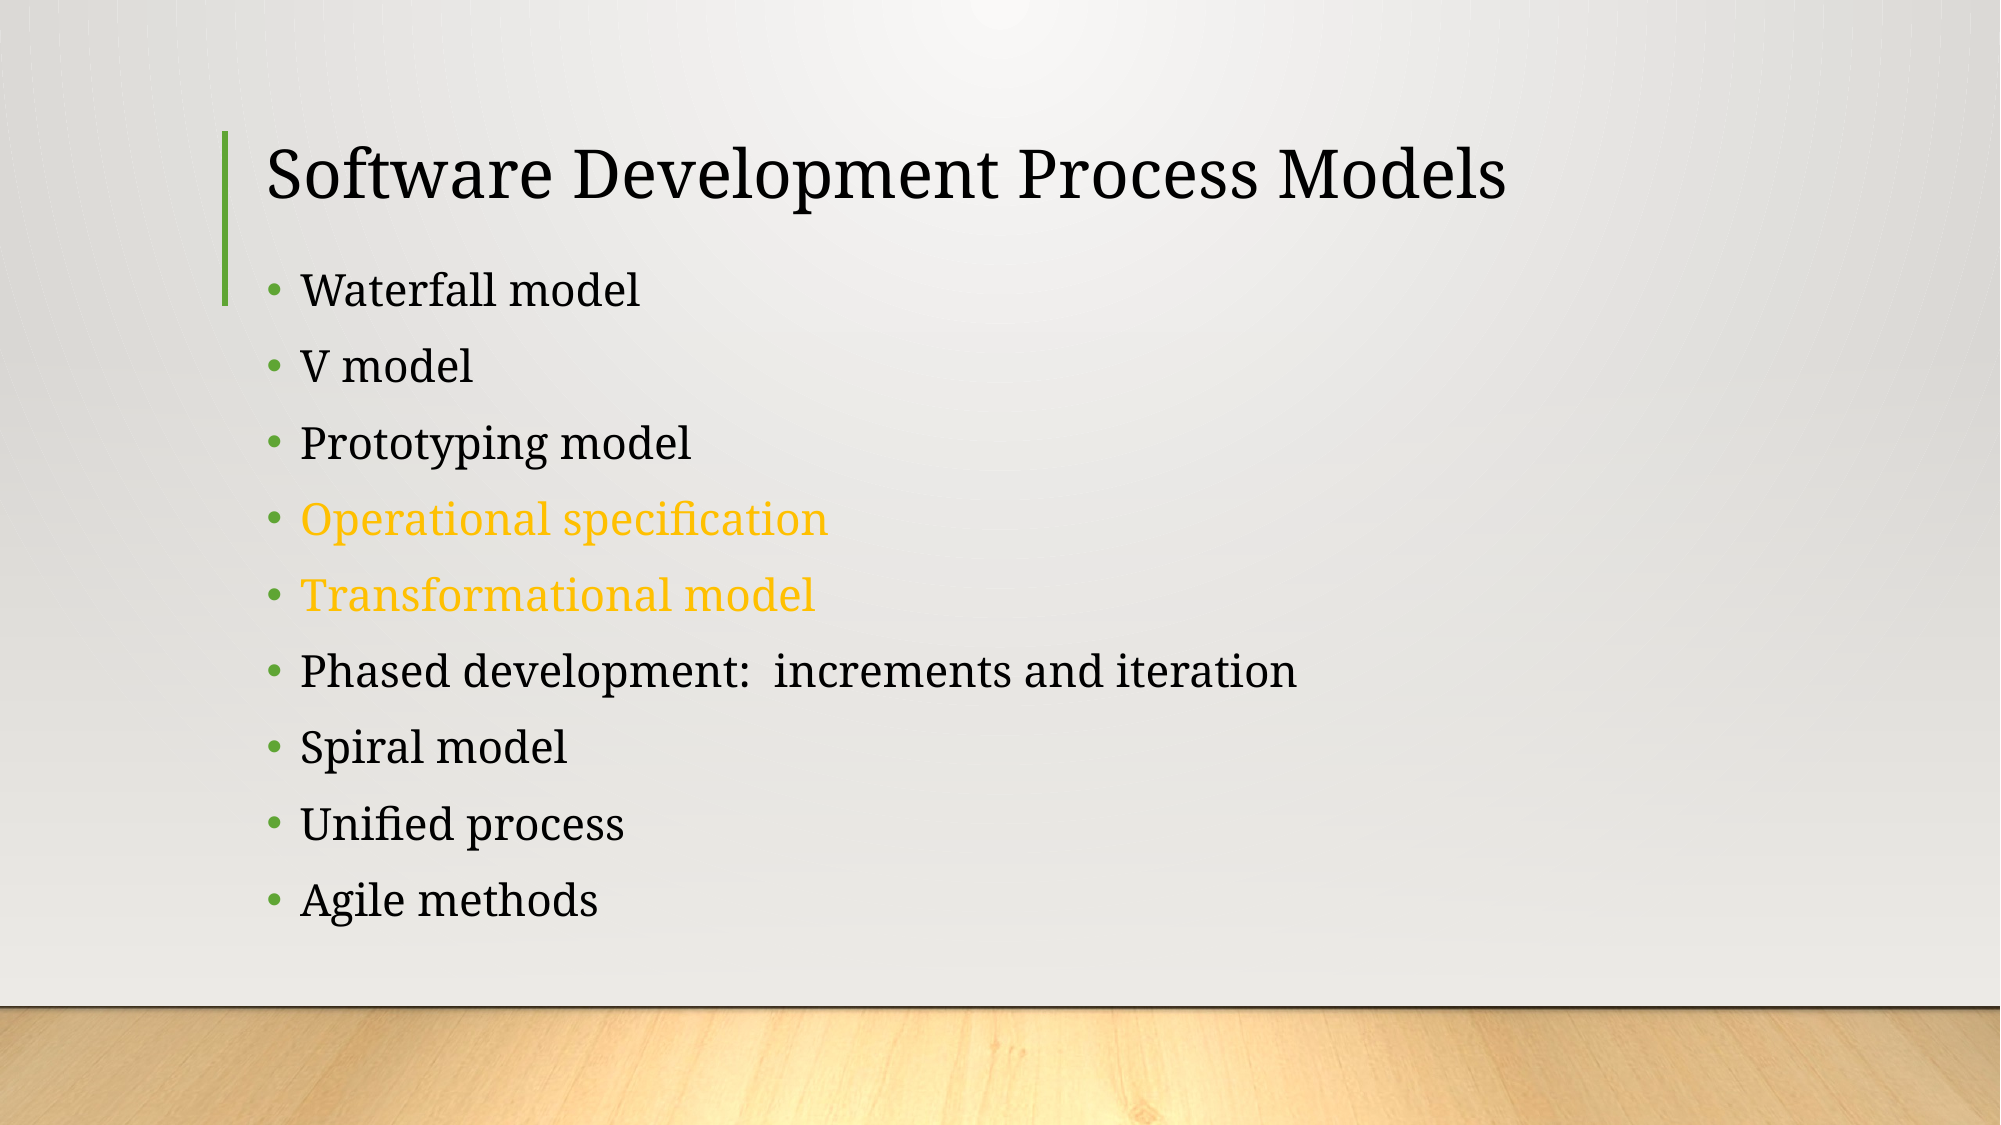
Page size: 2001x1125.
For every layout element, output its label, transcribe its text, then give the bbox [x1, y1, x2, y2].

list Waterfall model V model Prototyping model Operational specification Transformational model Phased development: increments and iteration Spiral model Unified process Agile methods [251, 244, 1814, 941]
picture [0, 1006, 2000, 1125]
title Software Development Process Models [251, 131, 1814, 221]
